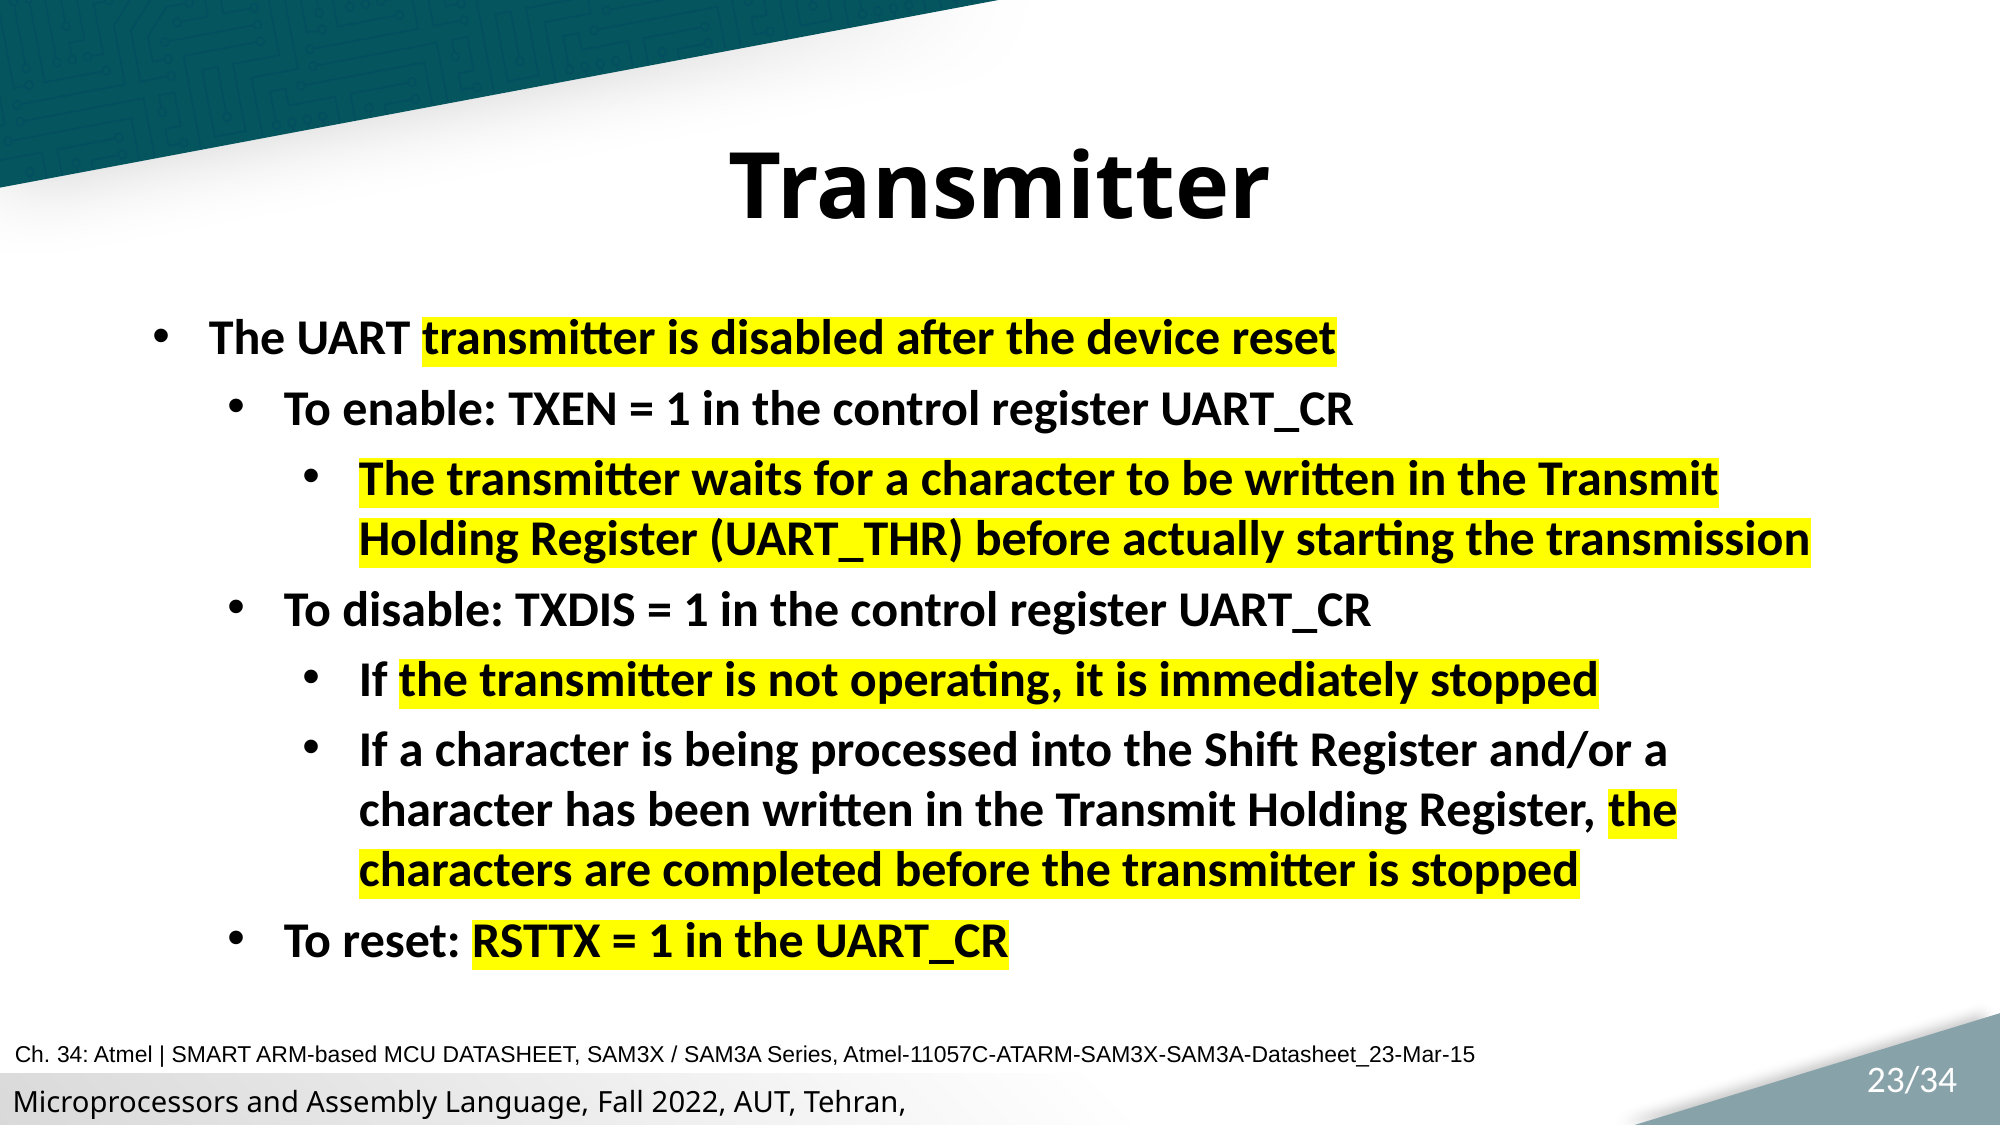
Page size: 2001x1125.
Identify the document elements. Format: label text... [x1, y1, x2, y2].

text_box Ch. 34: Atmel | SMART ARM-based MCU DATASHEET, SAM3X / SAM3A Series, Atmel-11057C-ATARM-SAM3X-SAM3A-Datasheet_23-Mar-15 [0, 1031, 1534, 1075]
title Transmitter [137, 79, 1863, 297]
slide_number 23/34 [1522, 1047, 1973, 1108]
list The UART transmitter is disabled after the device reset To enable: TXEN = 1 in the control register UART_CR The transmitter waits for a character to be written in the Transmit Holding Register (UART_THR) before actually starting the transmission To disable: TXDIS = 1 in the control register UART_CR If the transmitter is not operating, it is immediately stopped If a character is being processed into the Shift Register and/or a character has been written in the Transmit Holding Register, the characters are completed before the transmitter is stopped To reset: RSTTX = 1 in the UART_CR [137, 297, 1863, 1012]
